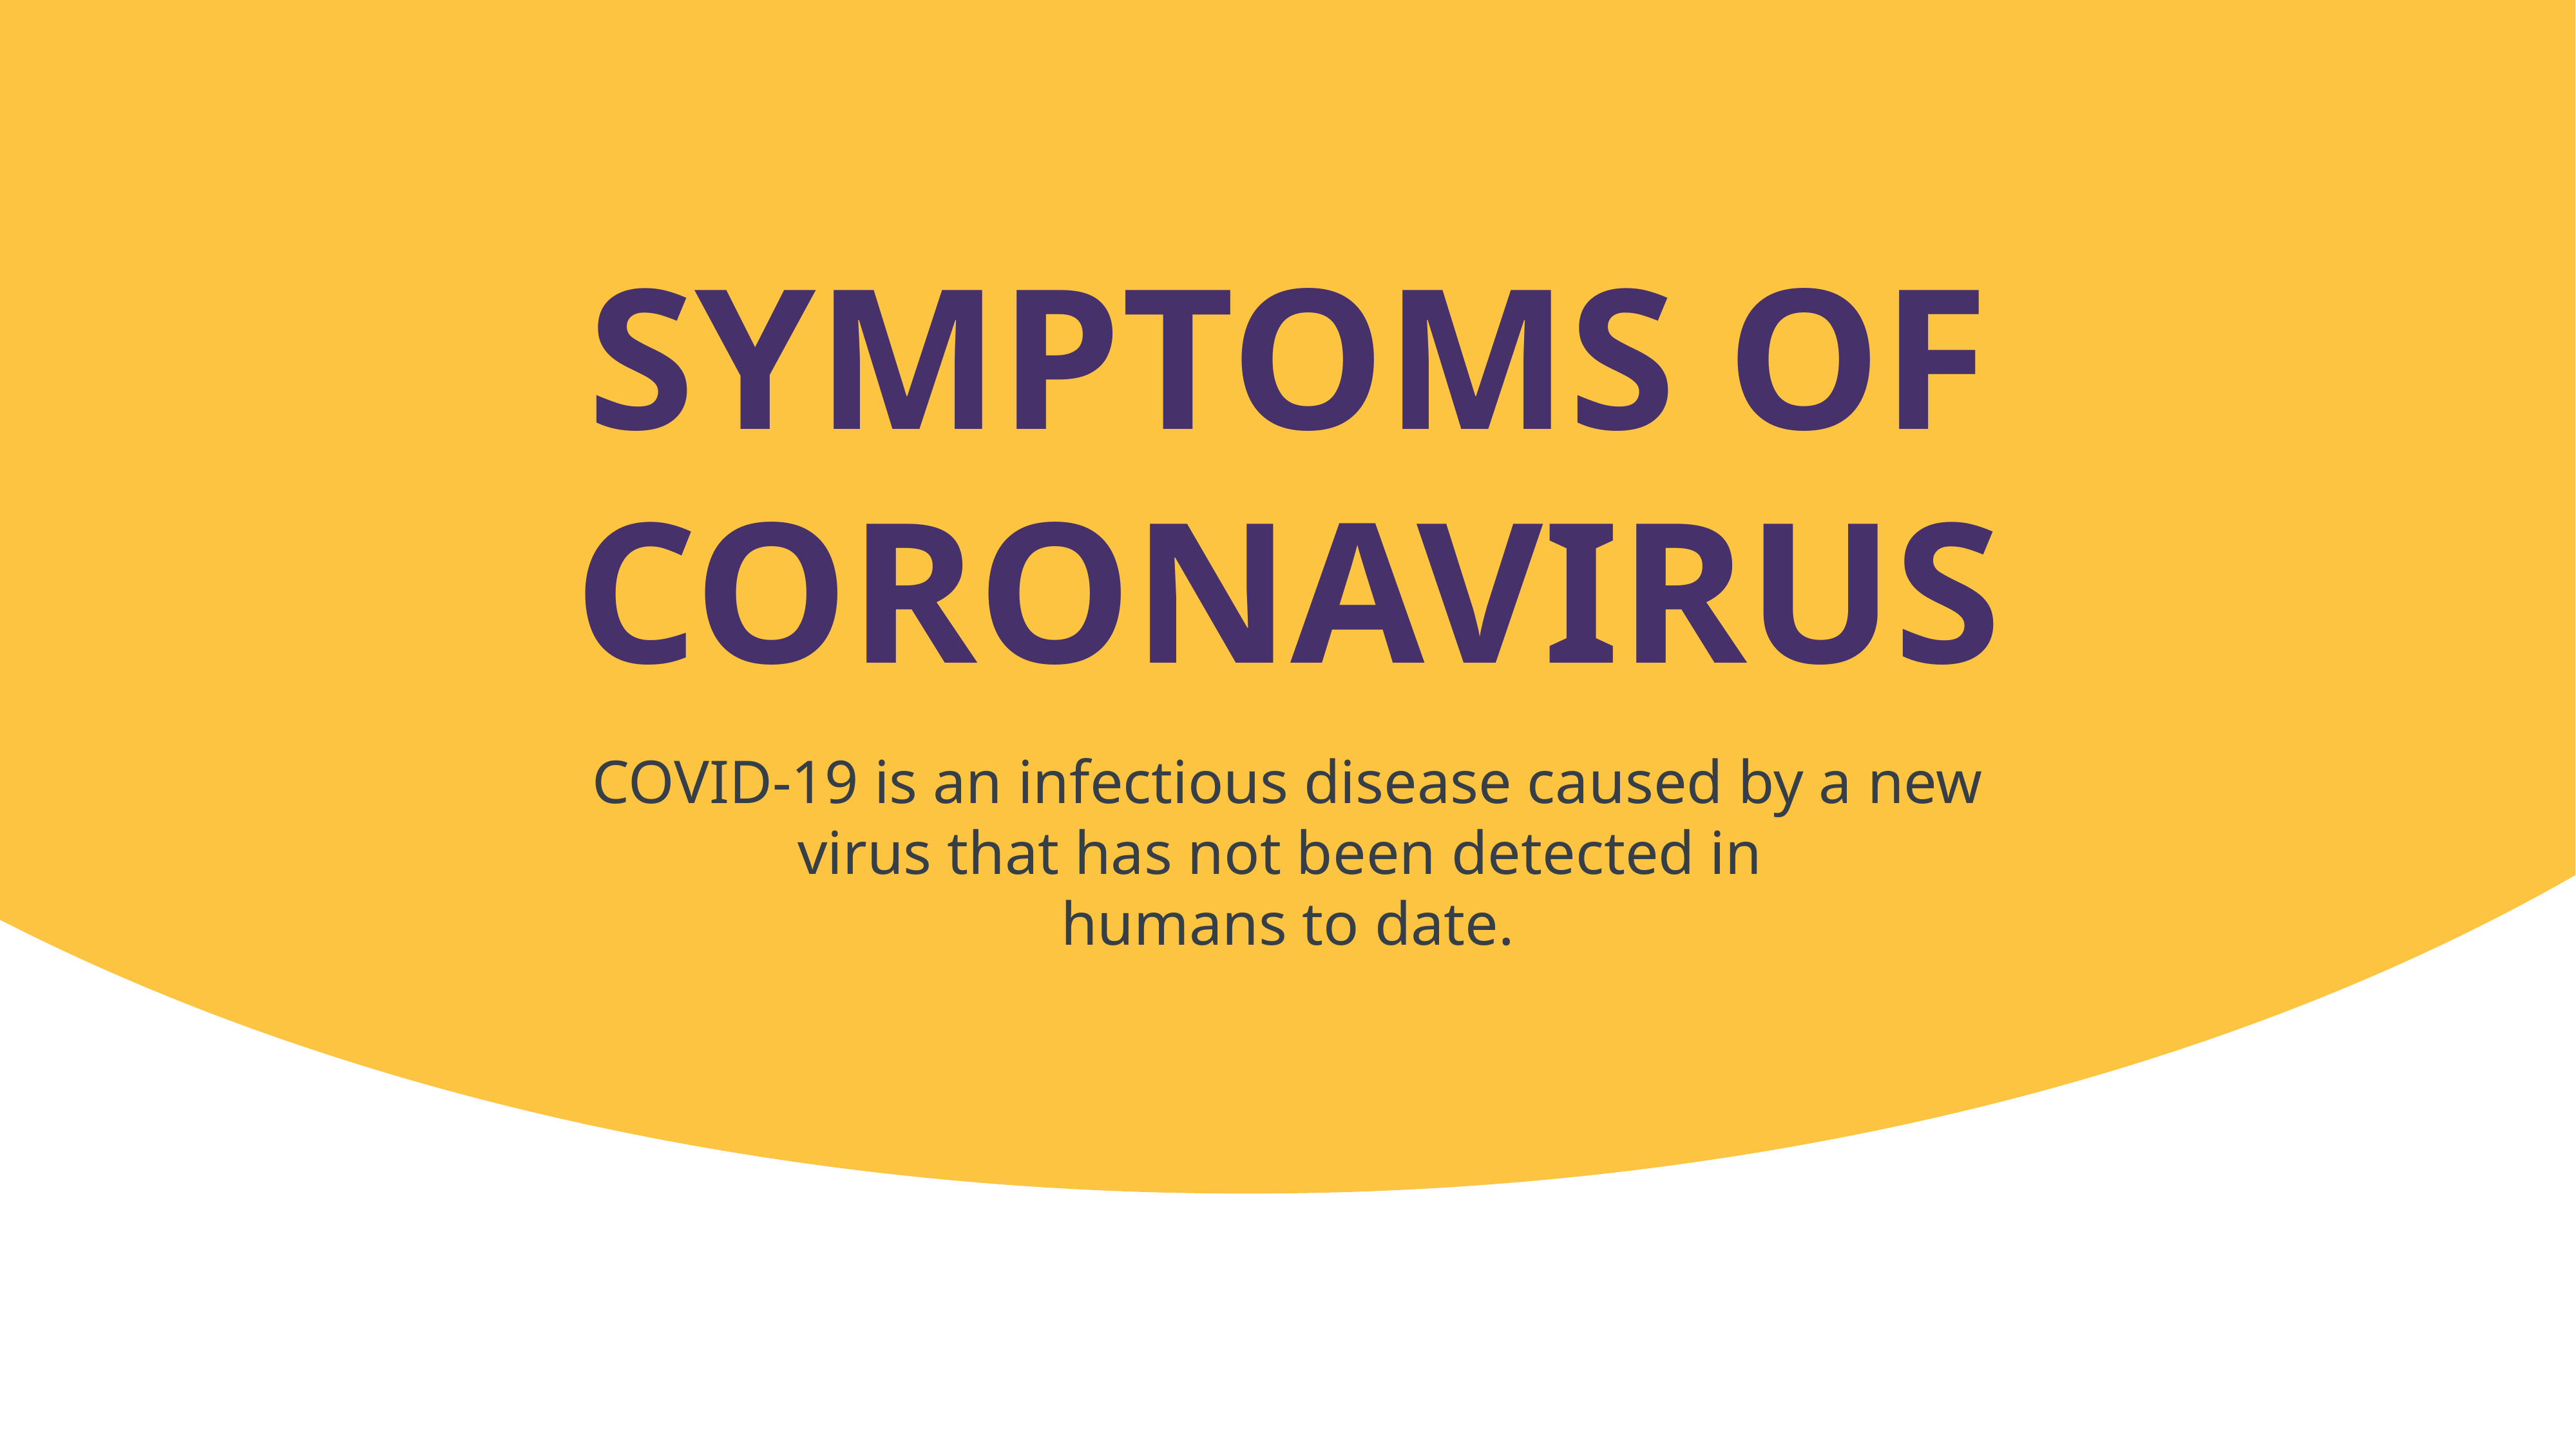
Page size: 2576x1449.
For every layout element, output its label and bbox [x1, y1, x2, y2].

text_box [542, 230, 2034, 964]
text_box [0, 0, 2576, 1194]
